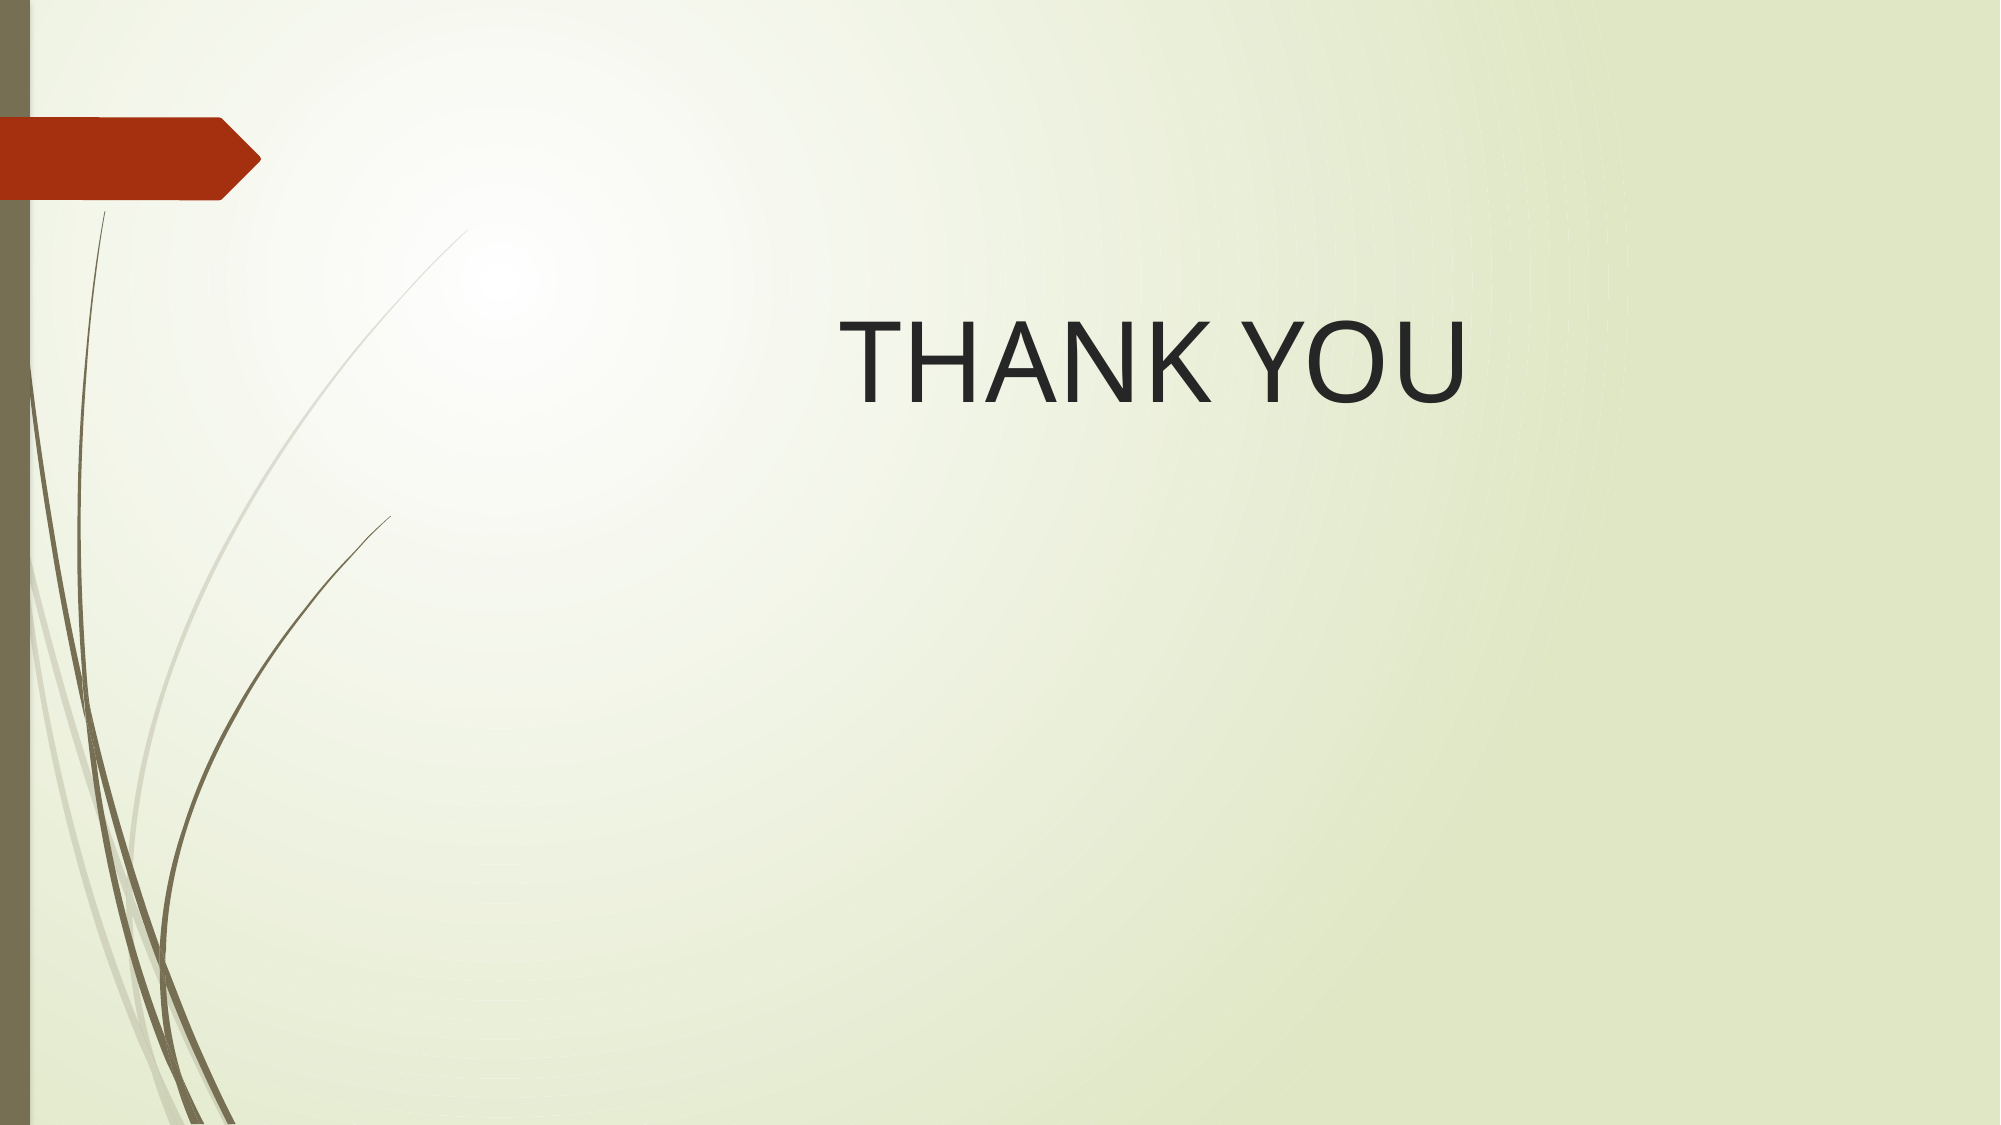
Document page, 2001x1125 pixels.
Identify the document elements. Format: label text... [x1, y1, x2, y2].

title THANK YOU [425, 102, 1888, 841]
